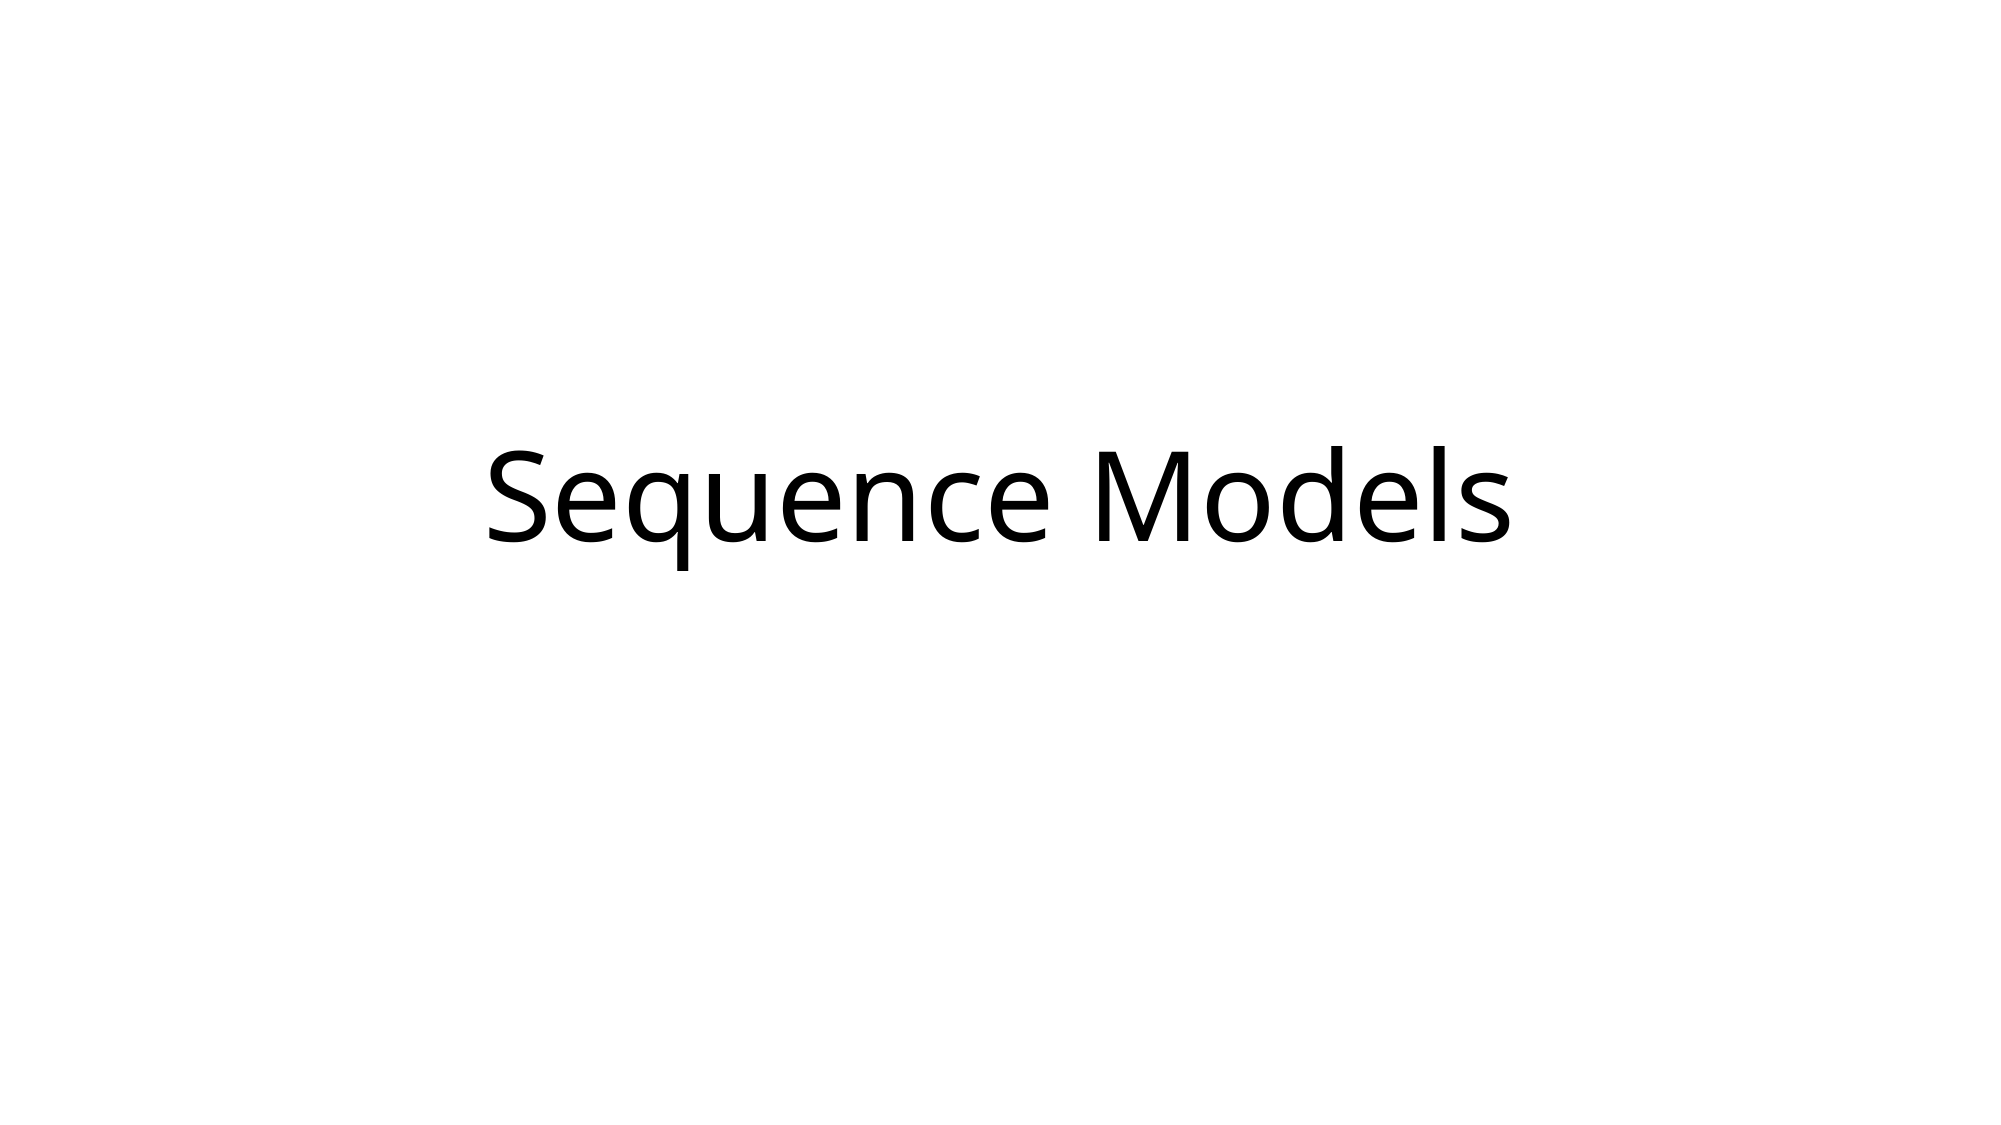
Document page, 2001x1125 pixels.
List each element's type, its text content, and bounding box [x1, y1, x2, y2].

title Sequence Models [249, 184, 1750, 576]
